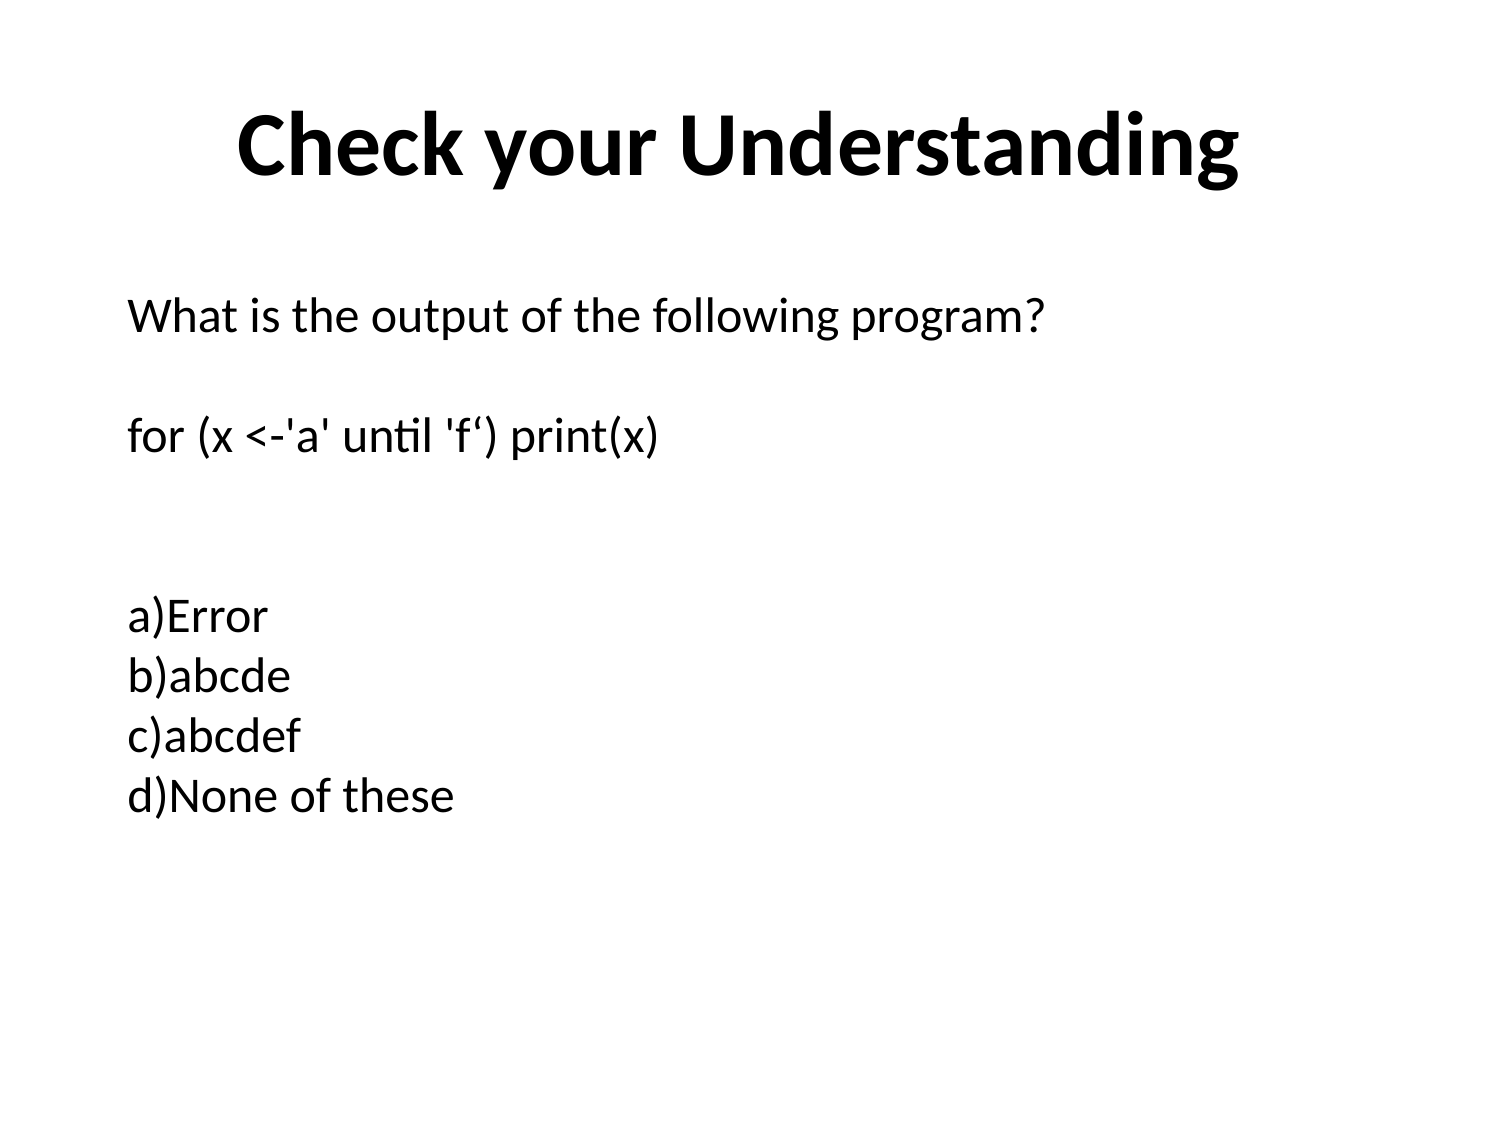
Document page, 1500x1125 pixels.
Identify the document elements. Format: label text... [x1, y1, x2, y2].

title Check your Understanding [75, 45, 1425, 233]
text_box What is the output of the following program? for (x <-'a' until 'f‘) print(x) a)Error b)abcde c)abcdef d)None of these [112, 274, 1125, 830]
